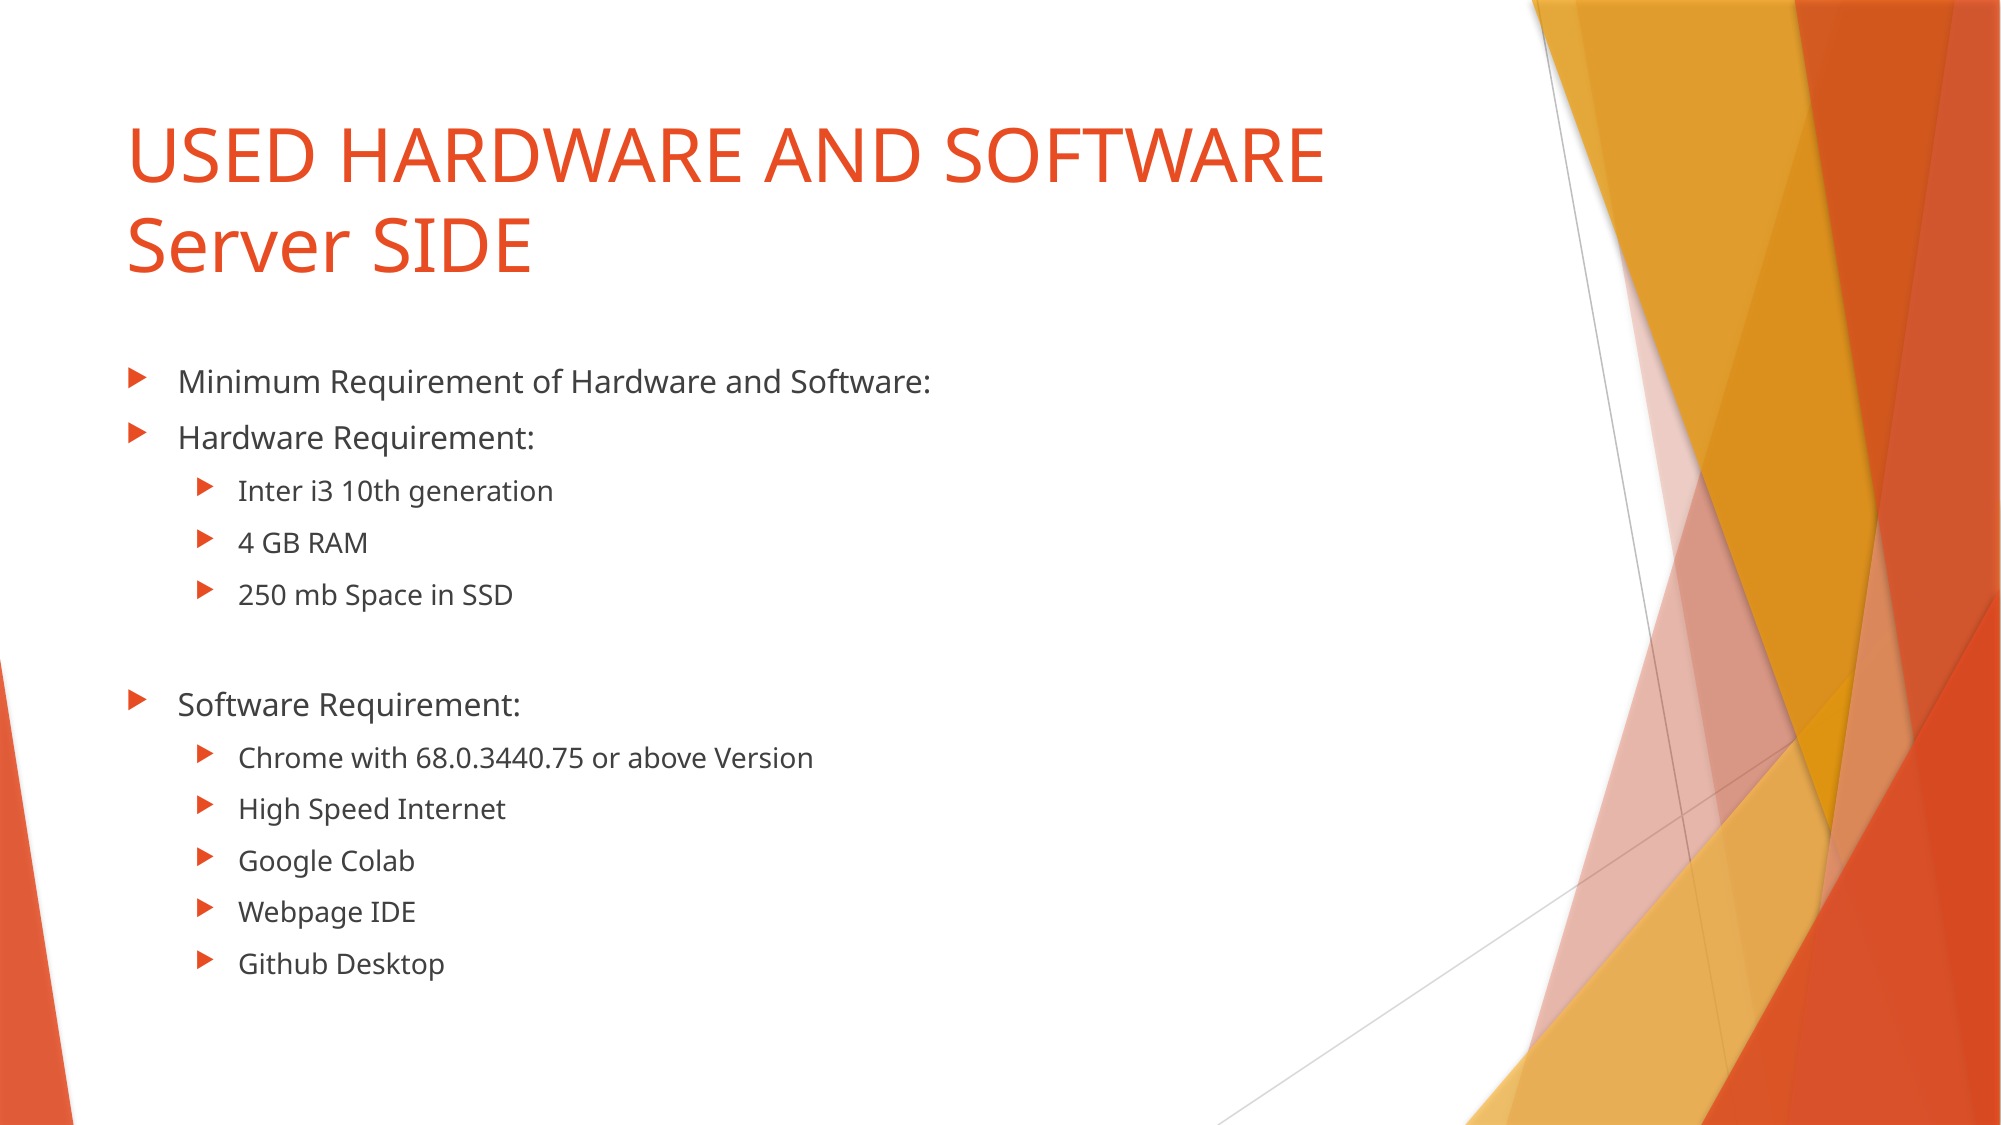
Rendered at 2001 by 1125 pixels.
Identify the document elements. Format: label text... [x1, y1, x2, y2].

list Minimum Requirement of Hardware and Software: Hardware Requirement: Inter i3 10th generation 4 GB RAM 250 mb Space in SSD Software Requirement: Chrome with 68.0.3440.75 or above Version High Speed Internet Google Colab Webpage IDE Github Desktop [111, 354, 1522, 992]
title USED HARDWARE AND SOFTWARE Server SIDE [111, 99, 1522, 317]
